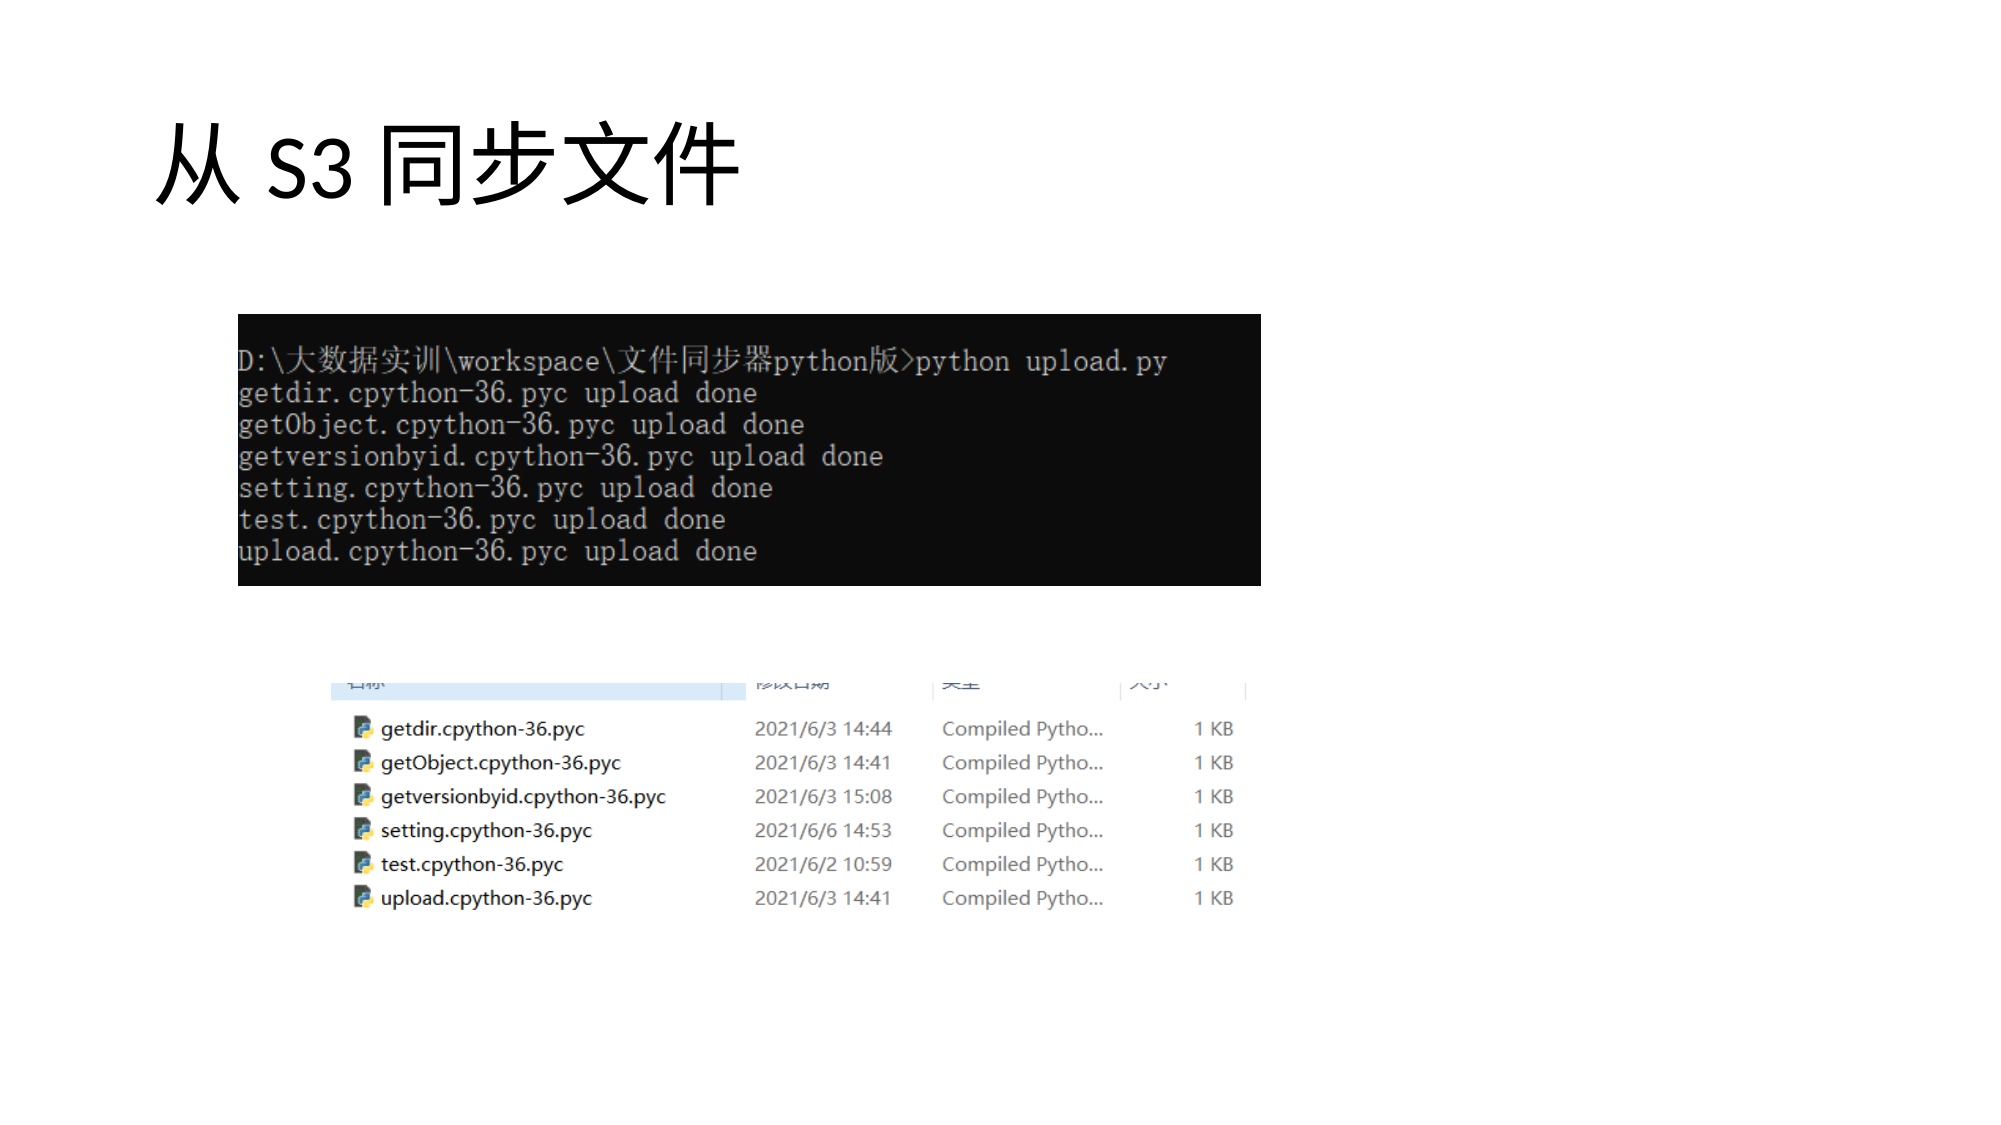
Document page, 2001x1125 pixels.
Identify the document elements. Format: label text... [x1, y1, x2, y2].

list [238, 314, 1261, 586]
picture [331, 683, 1290, 989]
title 从S3同步文件 [137, 59, 1863, 278]
